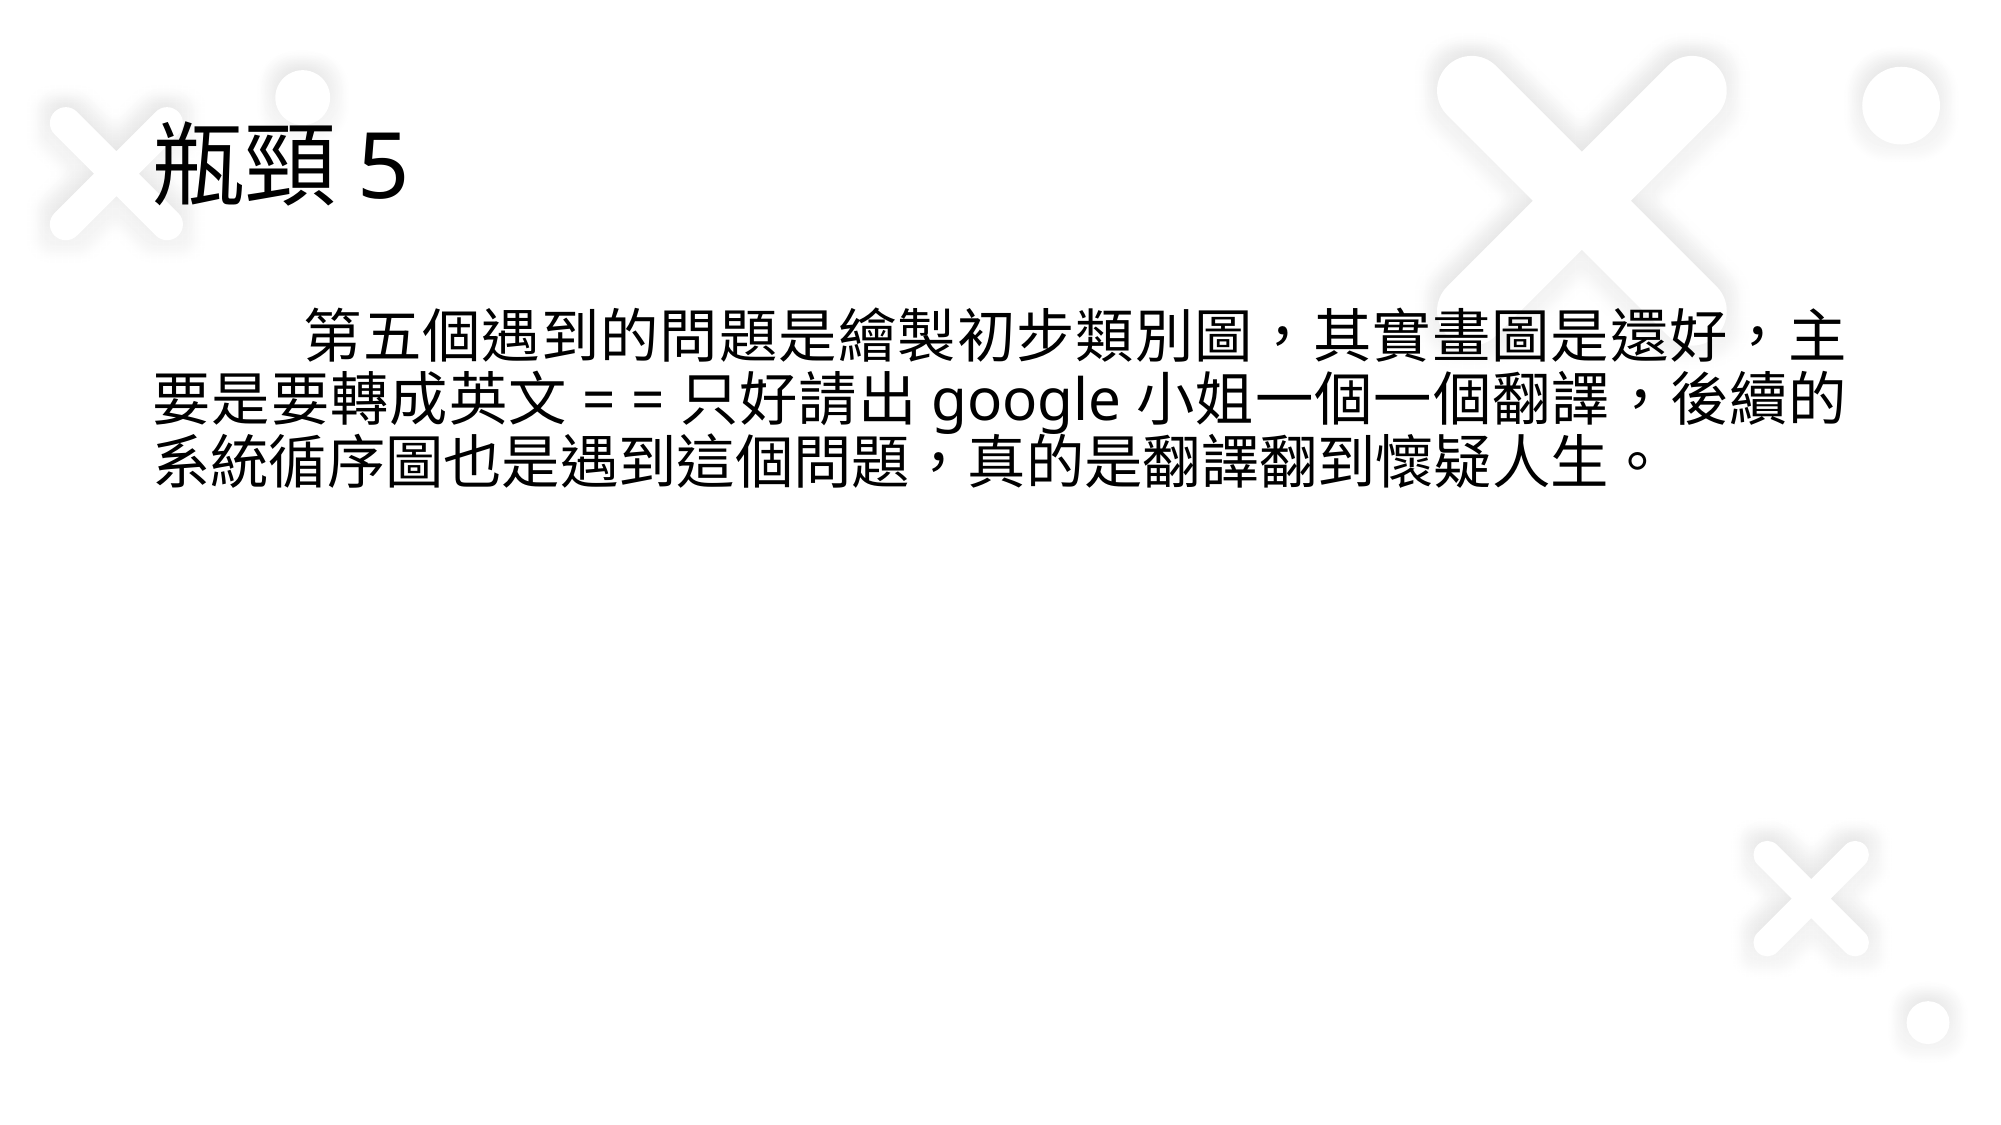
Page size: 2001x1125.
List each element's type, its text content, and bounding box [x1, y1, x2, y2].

title 瓶頸5 [137, 59, 1863, 278]
list 第五個遇到的問題是繪製初步類別圖，其實畫圖是還好，主要是要轉成英文= =只好請出google小姐一個一個翻譯，後續的系統循序圖也是遇到這個問題，真的是翻譯翻到懷疑人生。 [137, 299, 1863, 1014]
